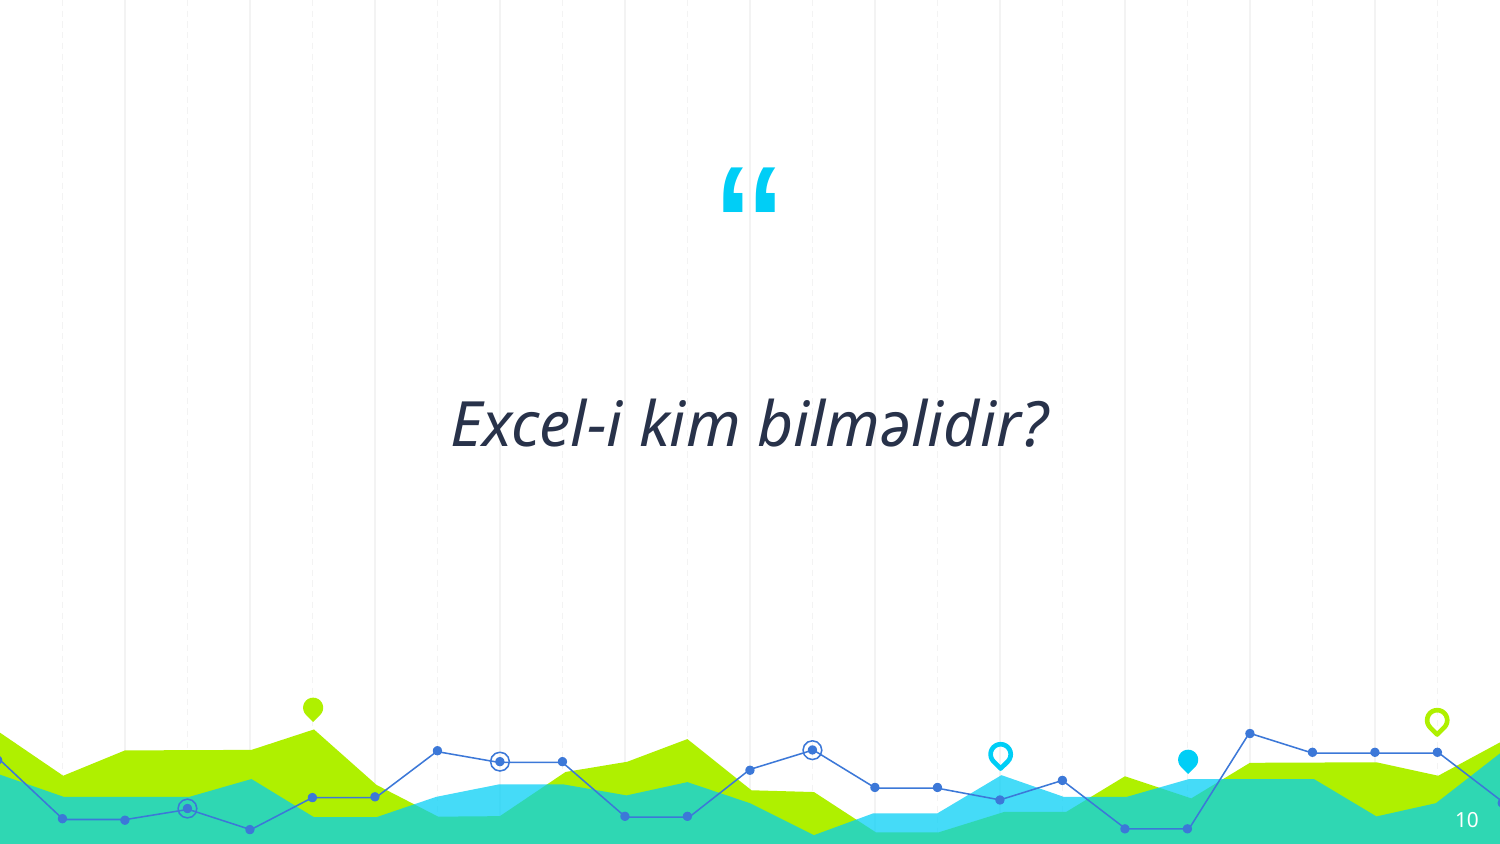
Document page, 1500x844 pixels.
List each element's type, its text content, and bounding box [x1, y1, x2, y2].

slide_number 10 [1403, 791, 1494, 844]
list Excel-i kim bilməlidir? [249, 354, 1251, 490]
